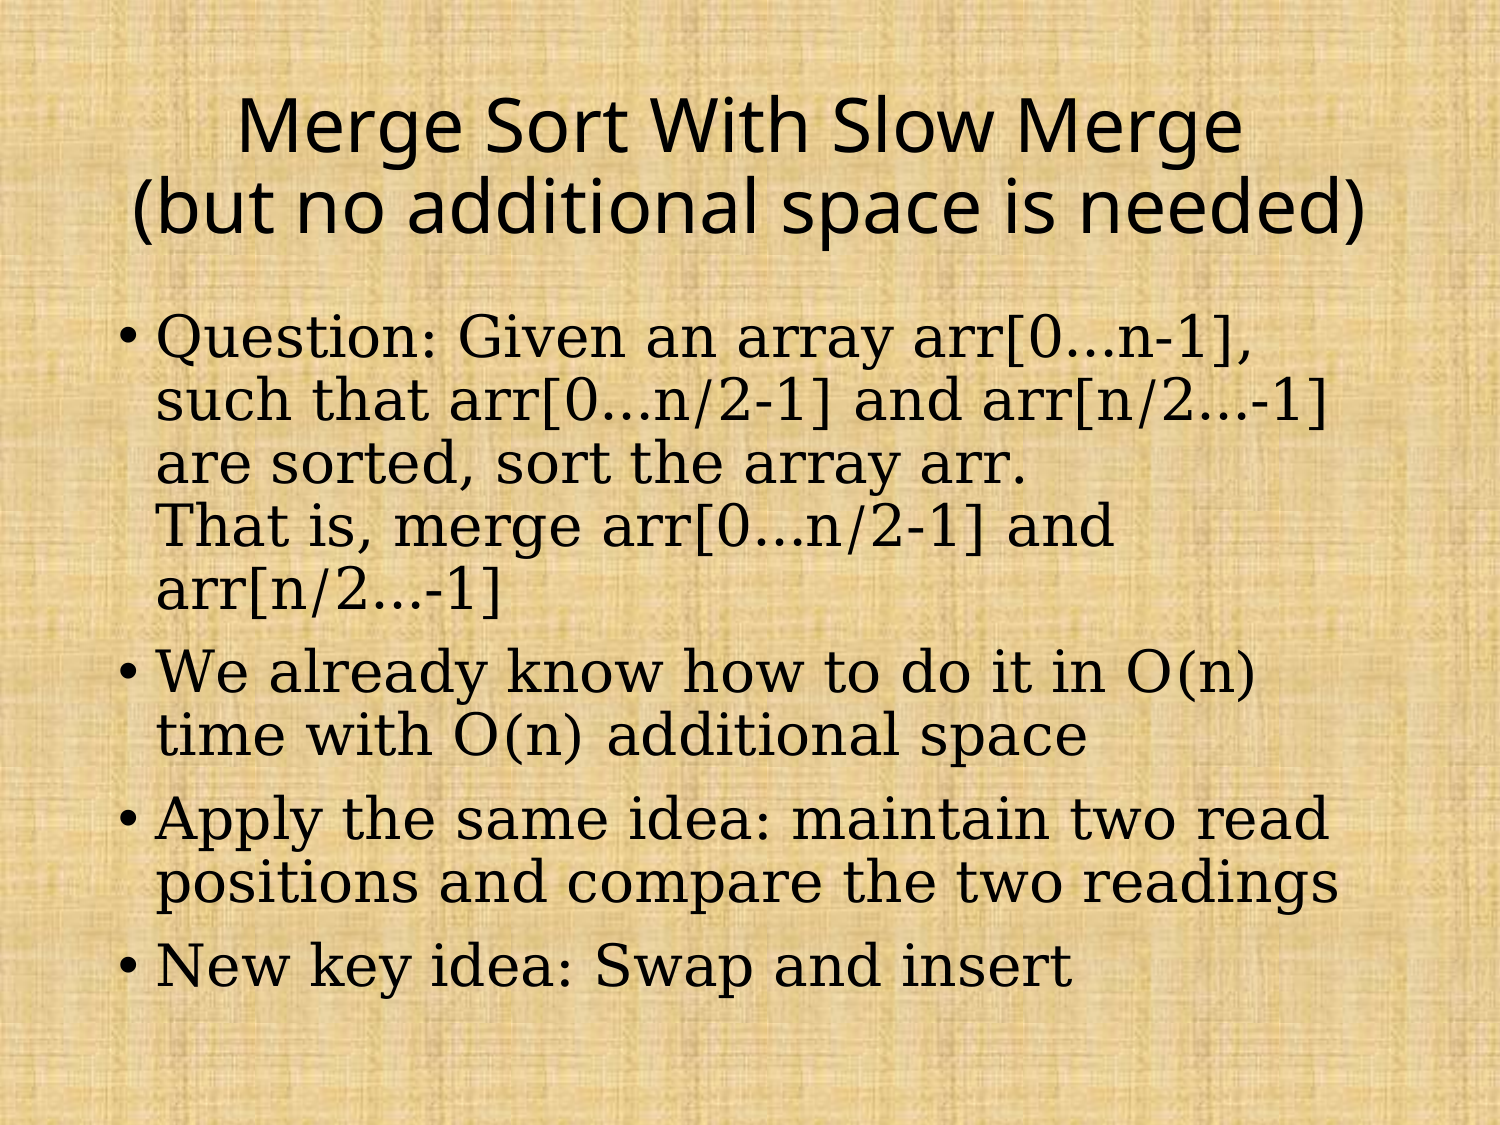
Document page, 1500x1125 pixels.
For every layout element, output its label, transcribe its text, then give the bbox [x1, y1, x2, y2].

picture [0, 0, 1500, 1125]
list Question: Given an array arr[0…n-1], such that arr[0…n/2-1] and arr[n/2…-1] are sorted, sort the array arr. That is, merge arr[0…n/2-1] and arr[n/2…-1] We already know how to do it in O(n) time with O(n) additional space Apply the same idea: maintain two read positions and compare the two readings New key idea: Swap and insert [103, 299, 1397, 1014]
title Merge Sort With Slow Merge (but no additional space is needed) [103, 59, 1397, 278]
